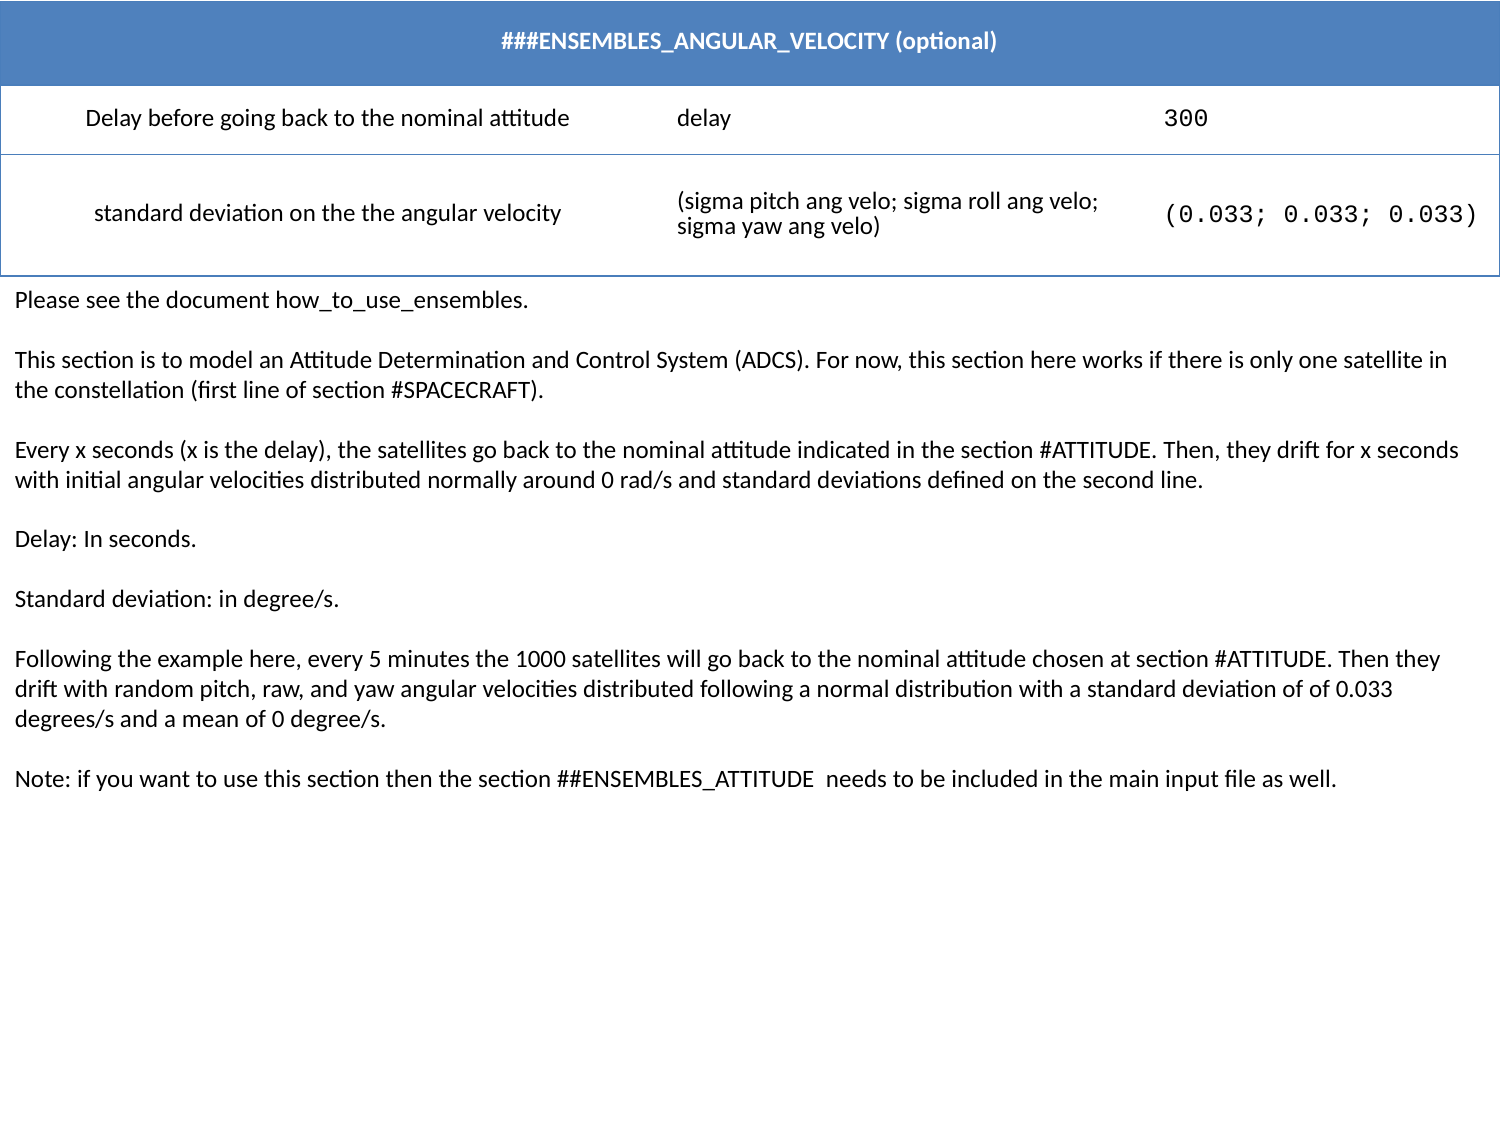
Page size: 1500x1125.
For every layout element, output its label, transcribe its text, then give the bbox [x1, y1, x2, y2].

table_cell 300 [1149, 86, 1499, 154]
table_cell (0.033; 0.033; 0.033) [1149, 155, 1499, 275]
table_cell (sigma pitch ang velo; sigma roll ang velo; sigma yaw ang velo) [662, 155, 1149, 275]
table_cell delay [662, 86, 1149, 154]
table_cell standard deviation on the the angular velocity [1, 155, 662, 275]
table_header ###ENSEMBLES_ANGULAR_VELOCITY (optional) [1, 2, 1499, 84]
text_box Please see the document how_to_use_ensembles. This section is to model an Attitude Determination and Control System (ADCS). For now, this section here works if there is only one satellite in the constellation (first line of section #SPACECRAFT). Every x seconds (x is the delay), the satellites go back to the nominal attitude indicated in the section #ATTITUDE. Then, they drift for x seconds with initial angular velocities distributed normally around 0 rad/s and standard deviations defined on the second line. Delay: In seconds. Standard deviation: in degree/s. Following the example here, every 5 minutes the 1000 satellites will go back to the nominal attitude chosen at section #ATTITUDE. Then they drift with random pitch, raw, and yaw angular velocities distributed following a normal distribution with a standard deviation of of 0.033 degrees/s and a mean of 0 degree/s. Note: if you want to use this section then the section ##ENSEMBLES_ATTITUDE needs to be included in the main input file as well. [0, 276, 1500, 800]
table_cell Delay before going back to the nominal attitude [1, 86, 662, 154]
